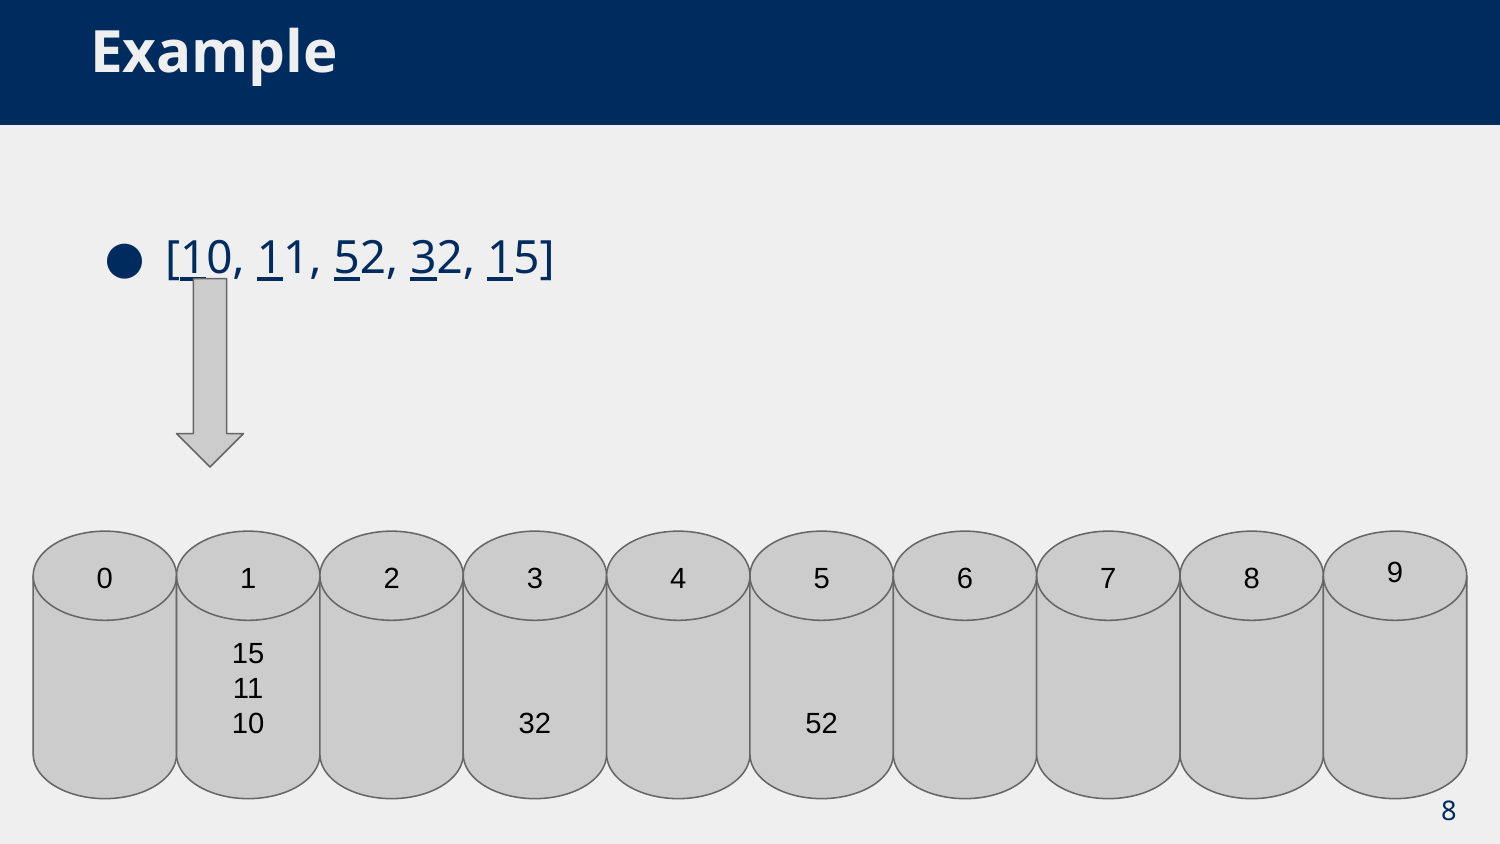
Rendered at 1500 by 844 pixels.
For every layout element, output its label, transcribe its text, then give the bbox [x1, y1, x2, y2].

text_box 5 [784, 544, 860, 610]
text_box [1180, 531, 1323, 799]
list [10, 11, 52, 32, 15] [75, 158, 1425, 492]
text_box 2 [353, 544, 430, 610]
text_box [1323, 531, 1467, 799]
text_box 0 [67, 544, 143, 610]
slide_number 8 [1403, 779, 1494, 844]
text_box [319, 531, 463, 799]
text_box 6 [927, 544, 1003, 610]
text_box [606, 531, 750, 799]
text_box 52 [749, 531, 893, 799]
title Example [75, 24, 1425, 99]
text_box 1 [210, 544, 286, 610]
text_box [176, 278, 244, 468]
text_box 3 [497, 544, 573, 610]
text_box 15 11 10 [176, 531, 320, 799]
text_box [1036, 531, 1180, 799]
text_box 32 [463, 531, 607, 799]
text_box [893, 531, 1037, 799]
text_box 4 [640, 544, 716, 610]
text_box 7 [1070, 544, 1146, 610]
text_box 9 [1357, 538, 1433, 603]
text_box [33, 531, 176, 799]
text_box 8 [1214, 544, 1290, 610]
